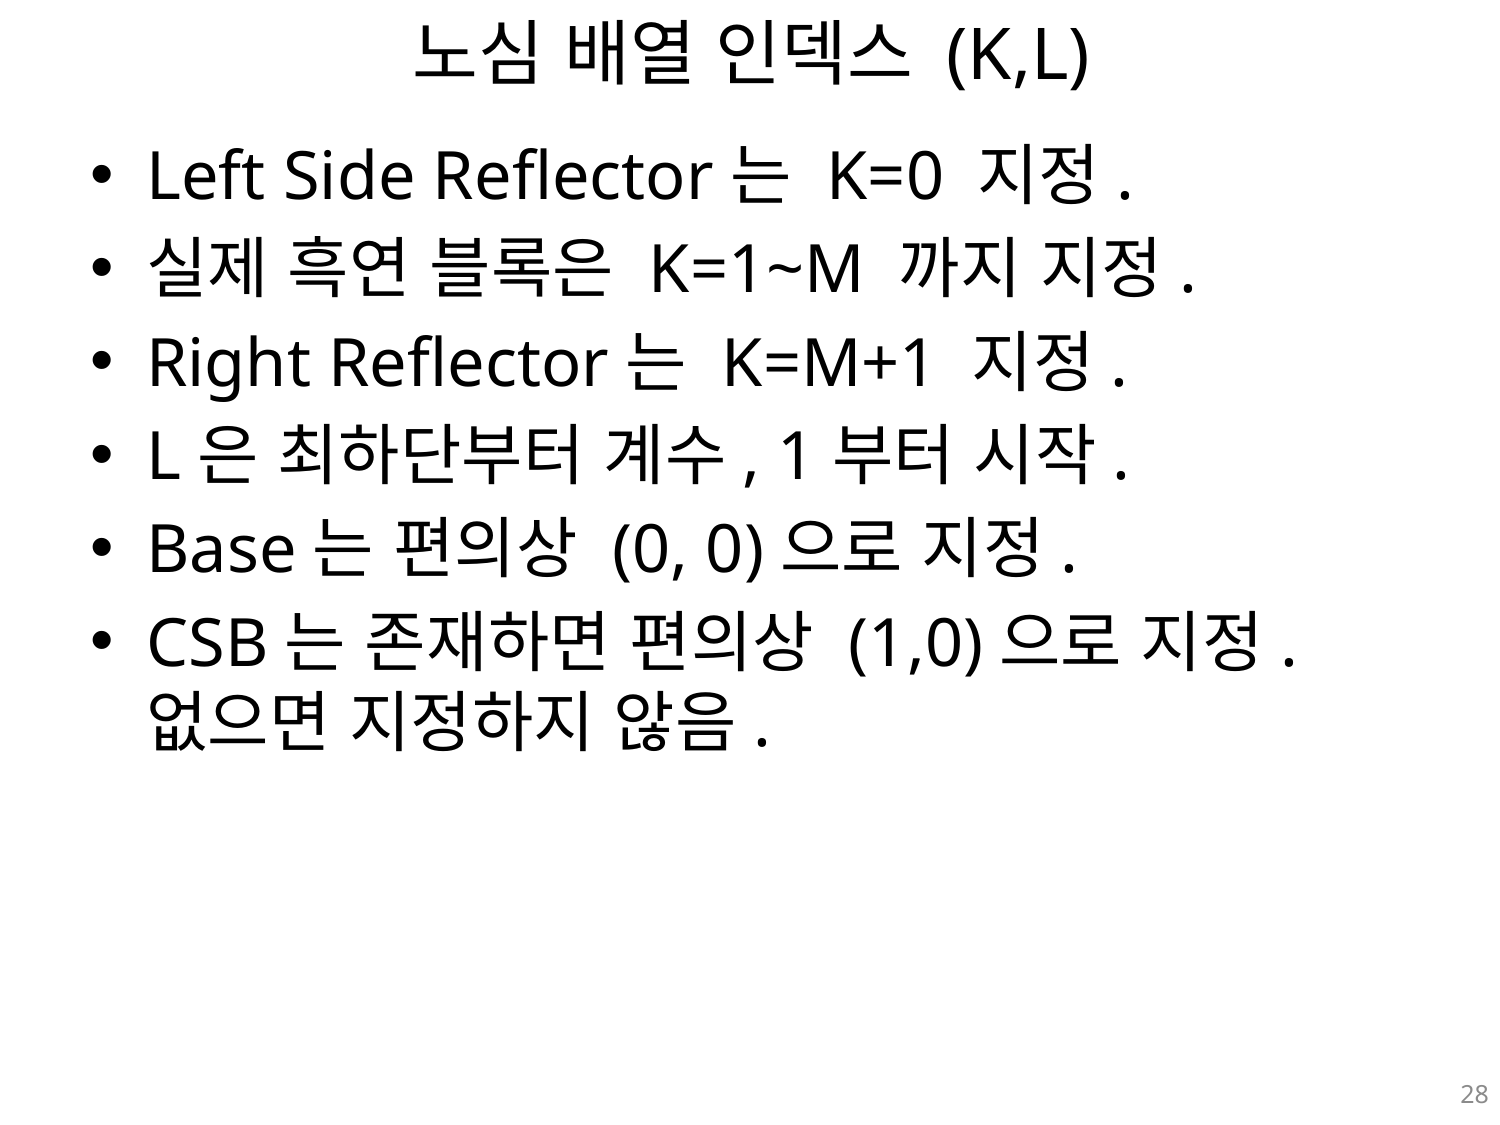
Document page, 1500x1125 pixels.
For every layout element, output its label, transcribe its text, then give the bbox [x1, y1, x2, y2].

slide_number 28 [1153, 1065, 1500, 1125]
list Left Side Reflector는 K=0 지정. 실제 흑연 블록은 K=1~M 까지 지정. Right Reflector는 K=M+1 지정. L은 최하단부터 계수, 1부터 시작. Base는 편의상 (0, 0)으로 지정. CSB는 존재하면 편의상 (1,0)으로 지정. 없으면 지정하지 않음. [75, 125, 1425, 1005]
title 노심 배열 인덱스 (K,L) [76, 0, 1427, 102]
